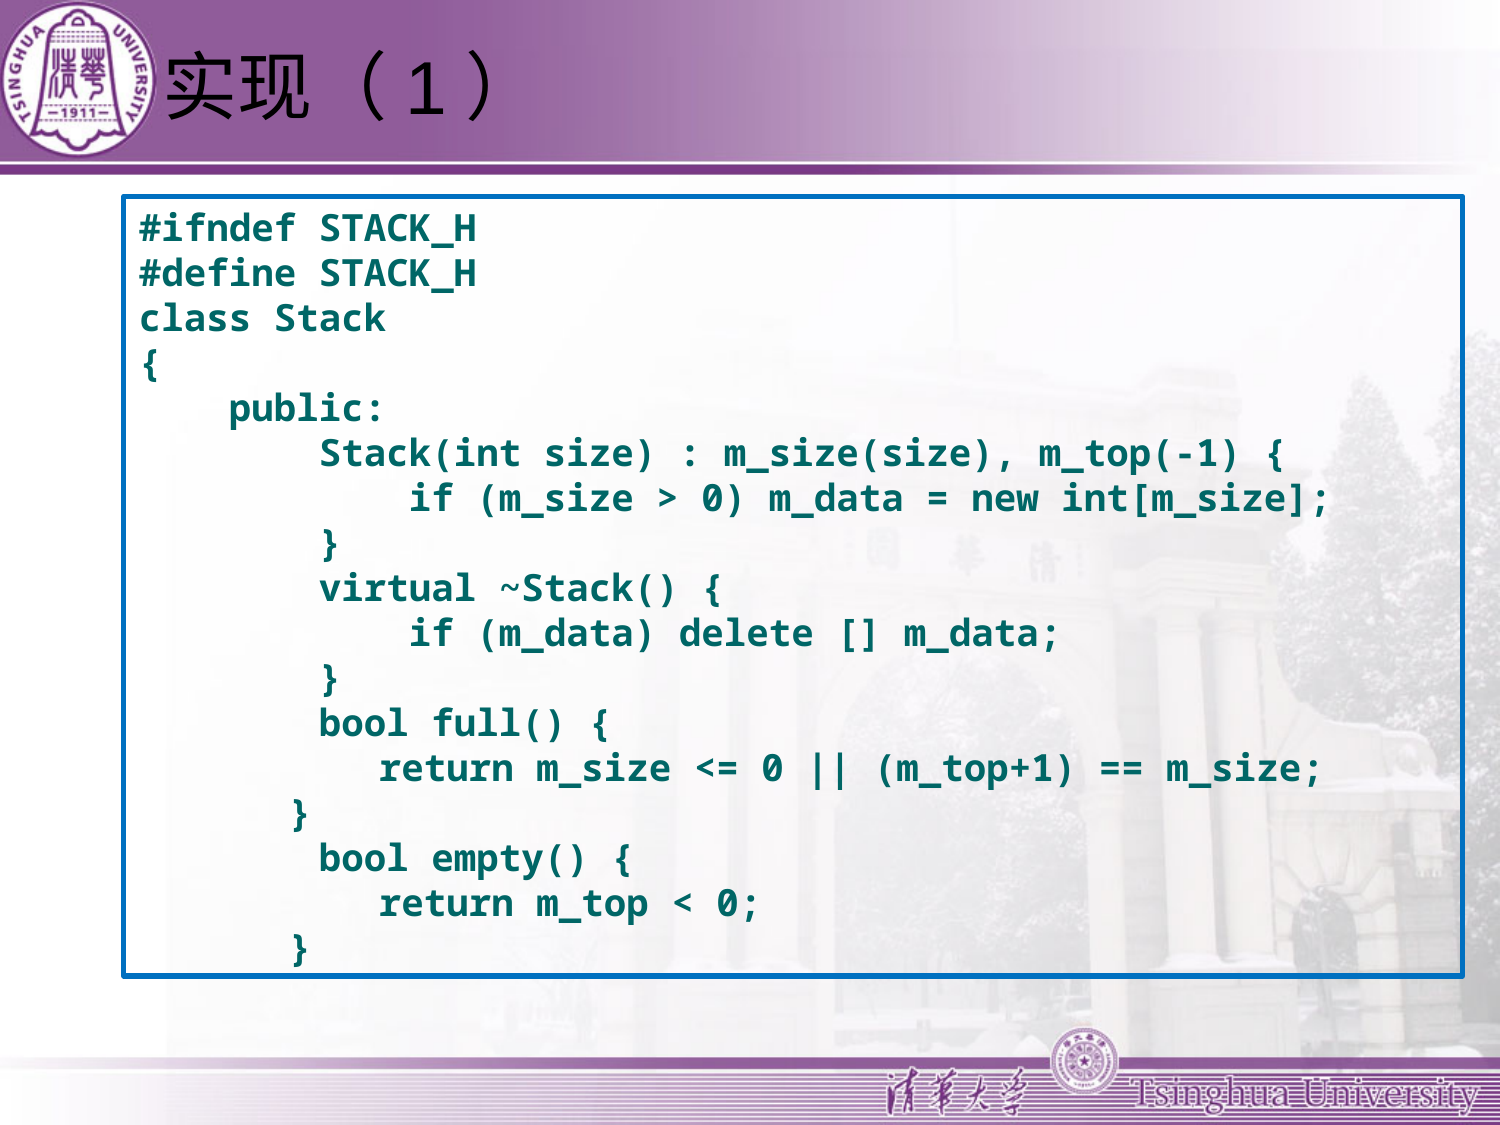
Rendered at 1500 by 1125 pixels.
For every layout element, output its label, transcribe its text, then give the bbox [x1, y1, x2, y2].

title 实现（1） [147, 19, 1500, 149]
text_box #ifndef STACK_H #define STACK_H class Stack { public: Stack(int size) : m_size(size), m_top(-1) { if (m_size > 0) m_data = new int[m_size]; } virtual ~Stack() { if (m_data) delete [] m_data; } bool full() { return m_size <= 0 || (m_top+1) == m_size; } bool empty() { return m_top < 0; } [123, 196, 1463, 976]
picture [0, 0, 1500, 1125]
